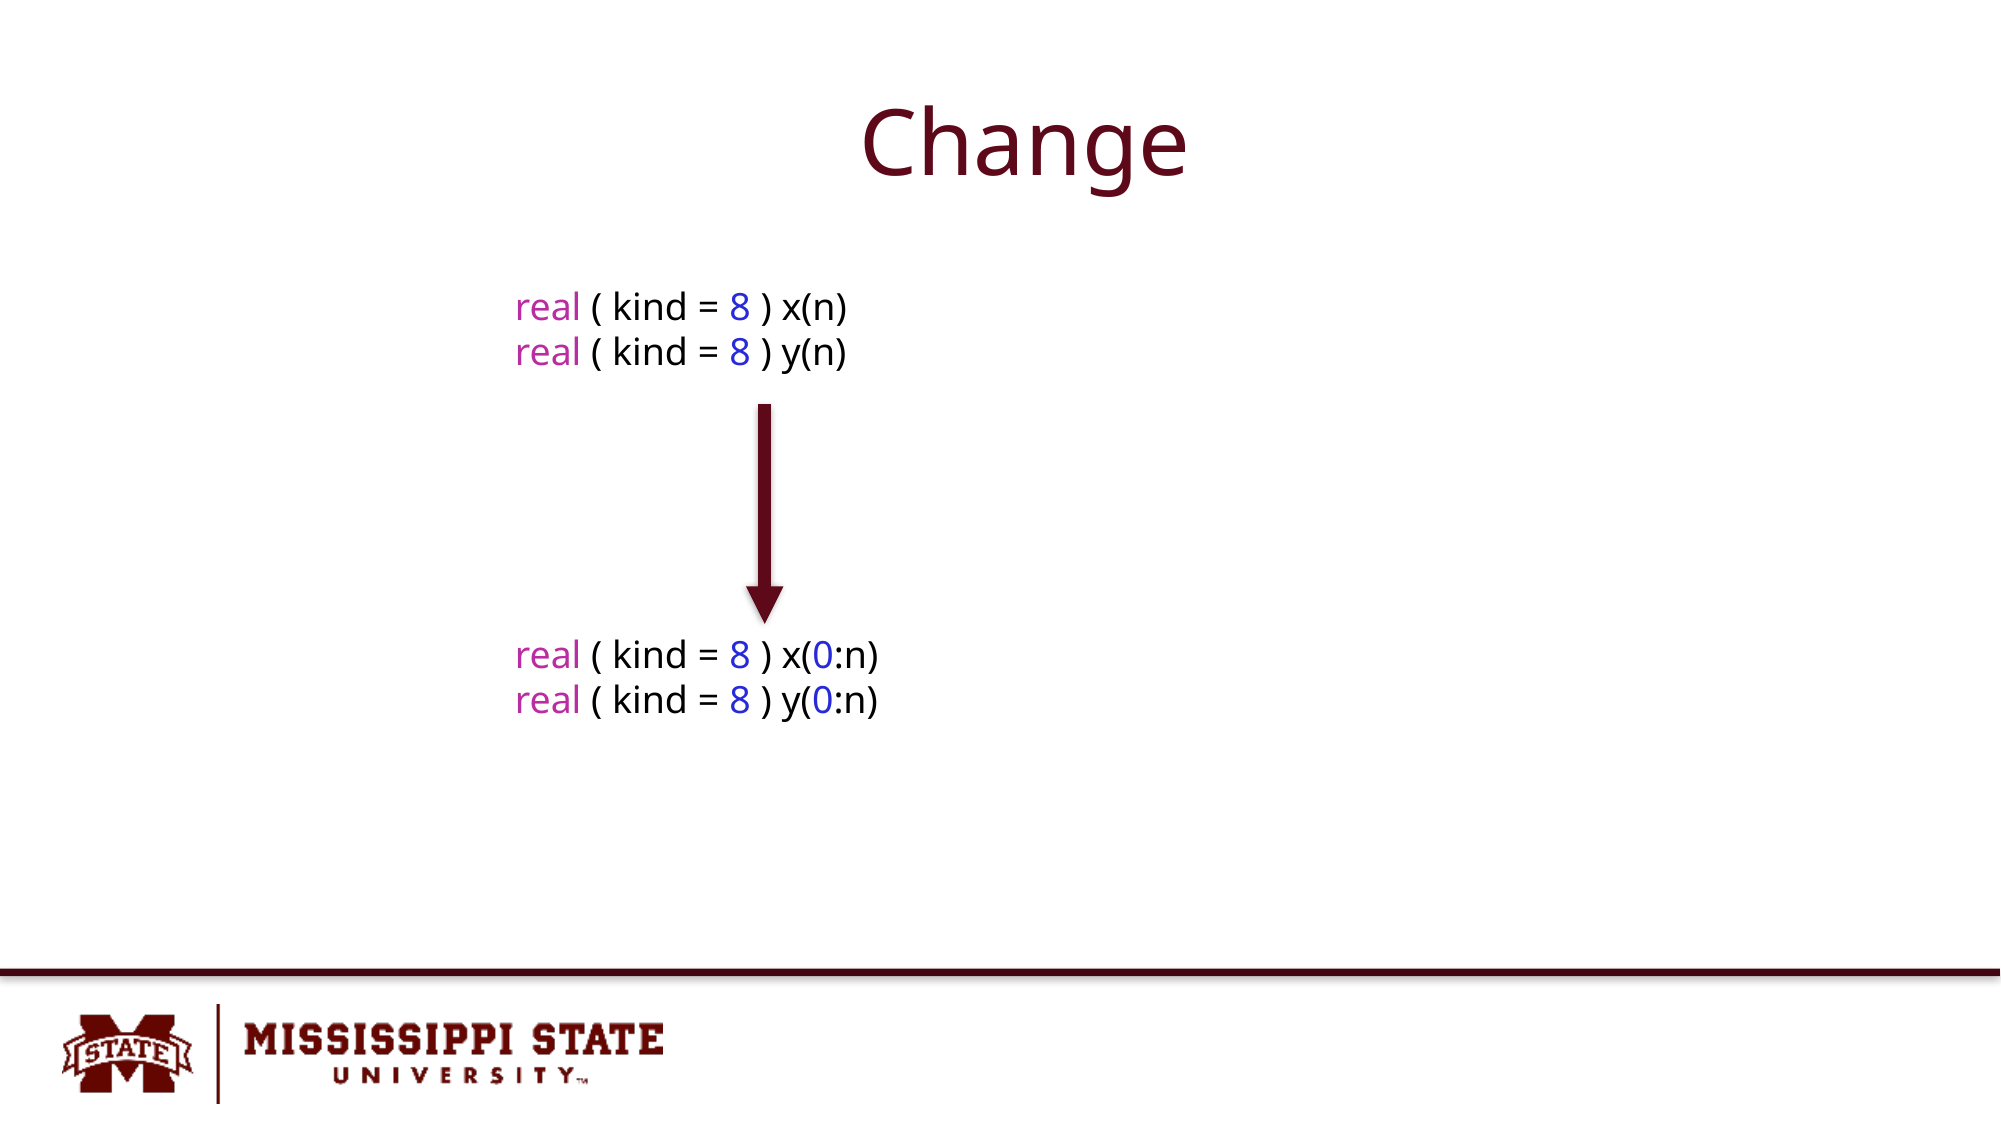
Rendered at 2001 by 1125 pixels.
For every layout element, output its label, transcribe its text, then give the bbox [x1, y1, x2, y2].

picture [62, 1004, 663, 1104]
text_box real ( kind = 8 ) x(0:n) real ( kind = 8 ) y(0:n) [500, 623, 1500, 729]
title Change [150, 45, 1900, 233]
text_box real ( kind = 8 ) x(n) real ( kind = 8 ) y(n) [500, 275, 1500, 381]
